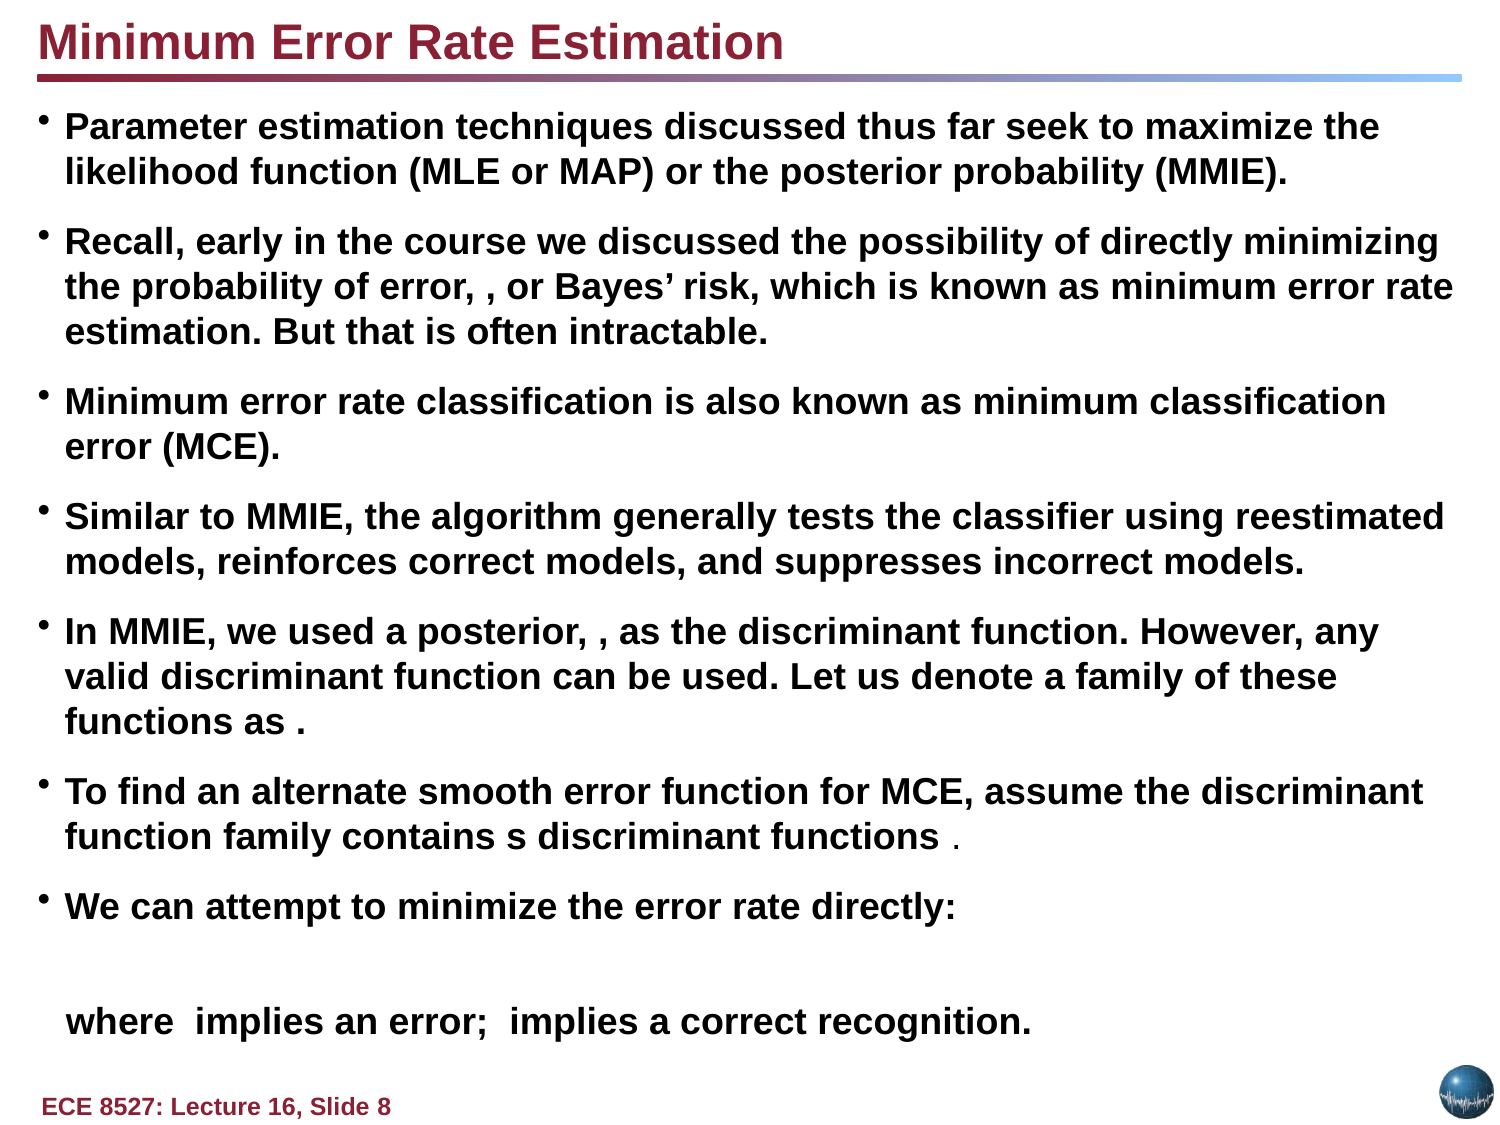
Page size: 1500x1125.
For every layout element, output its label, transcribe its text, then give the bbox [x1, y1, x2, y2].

text_box Minimum Error Rate Estimation [37, 9, 1163, 70]
picture [1439, 1065, 1494, 1119]
